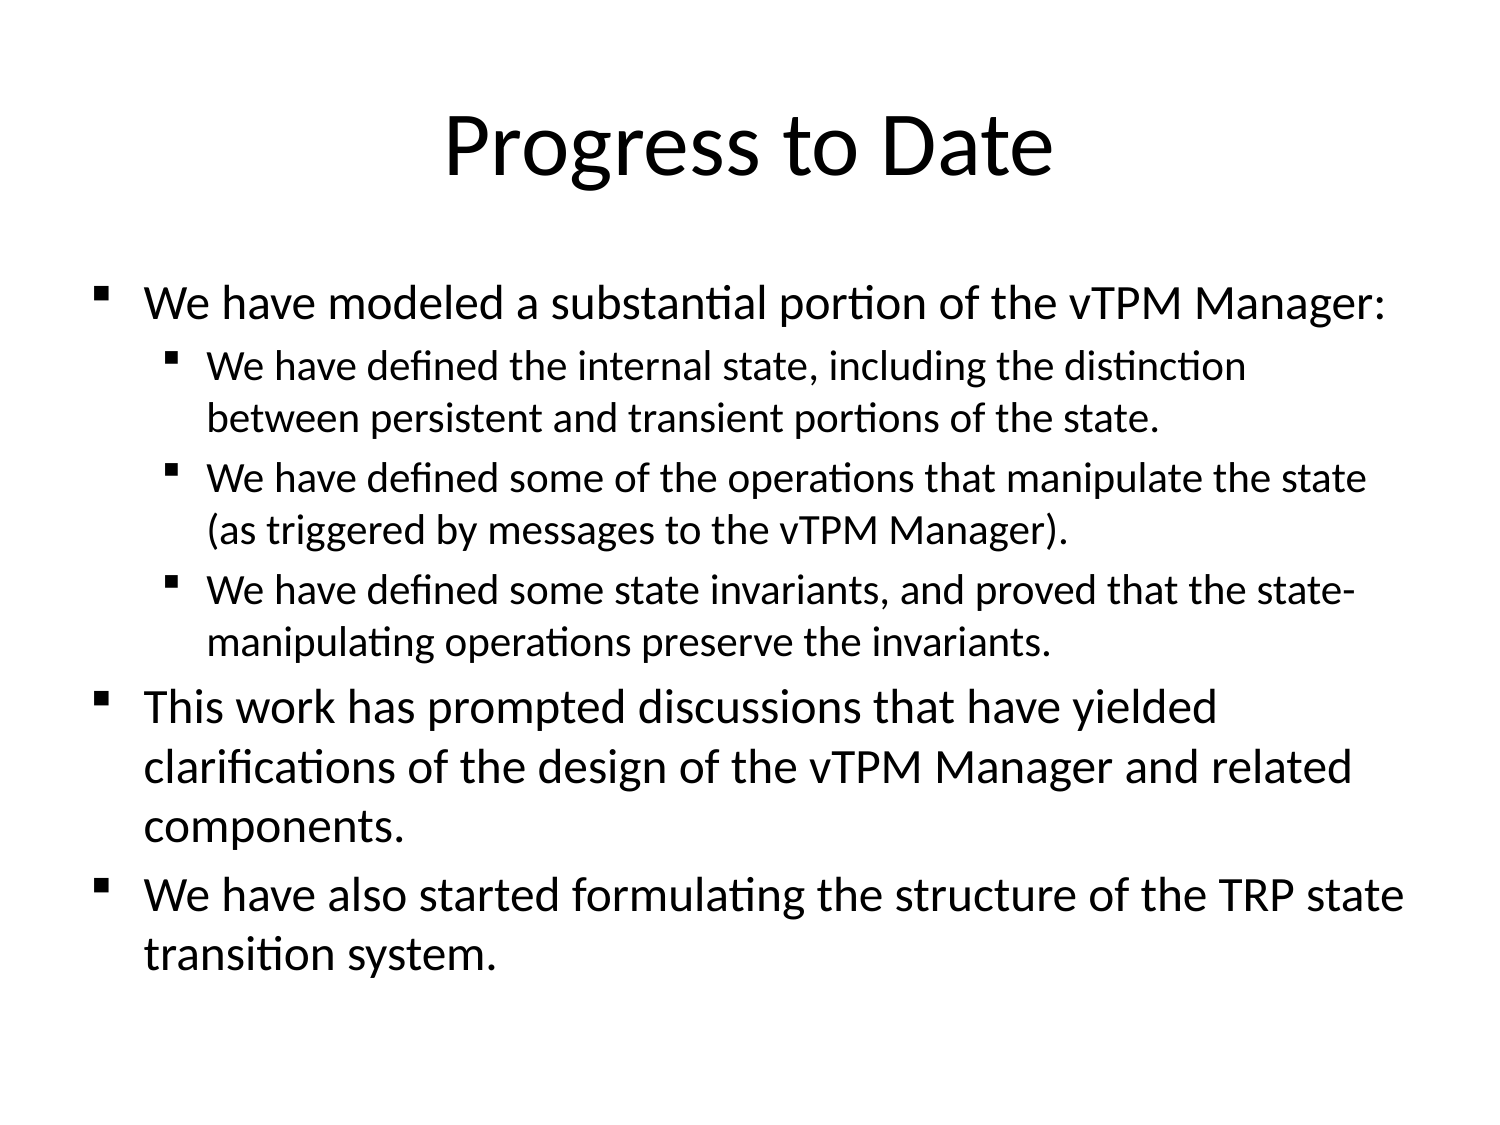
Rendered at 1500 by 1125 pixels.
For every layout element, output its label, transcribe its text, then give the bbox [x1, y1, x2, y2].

list We have modeled a substantial portion of the vTPM Manager: We have defined the internal state, including the distinction between persistent and transient portions of the state. We have defined some of the operations that manipulate the state (as triggered by messages to the vTPM Manager). We have defined some state invariants, and proved that the state-manipulating operations preserve the invariants. This work has prompted discussions that have yielded clarifications of the design of the vTPM Manager and related components. We have also started formulating the structure of the TRP state transition system. [75, 262, 1425, 1005]
title Progress to Date [75, 45, 1425, 233]
